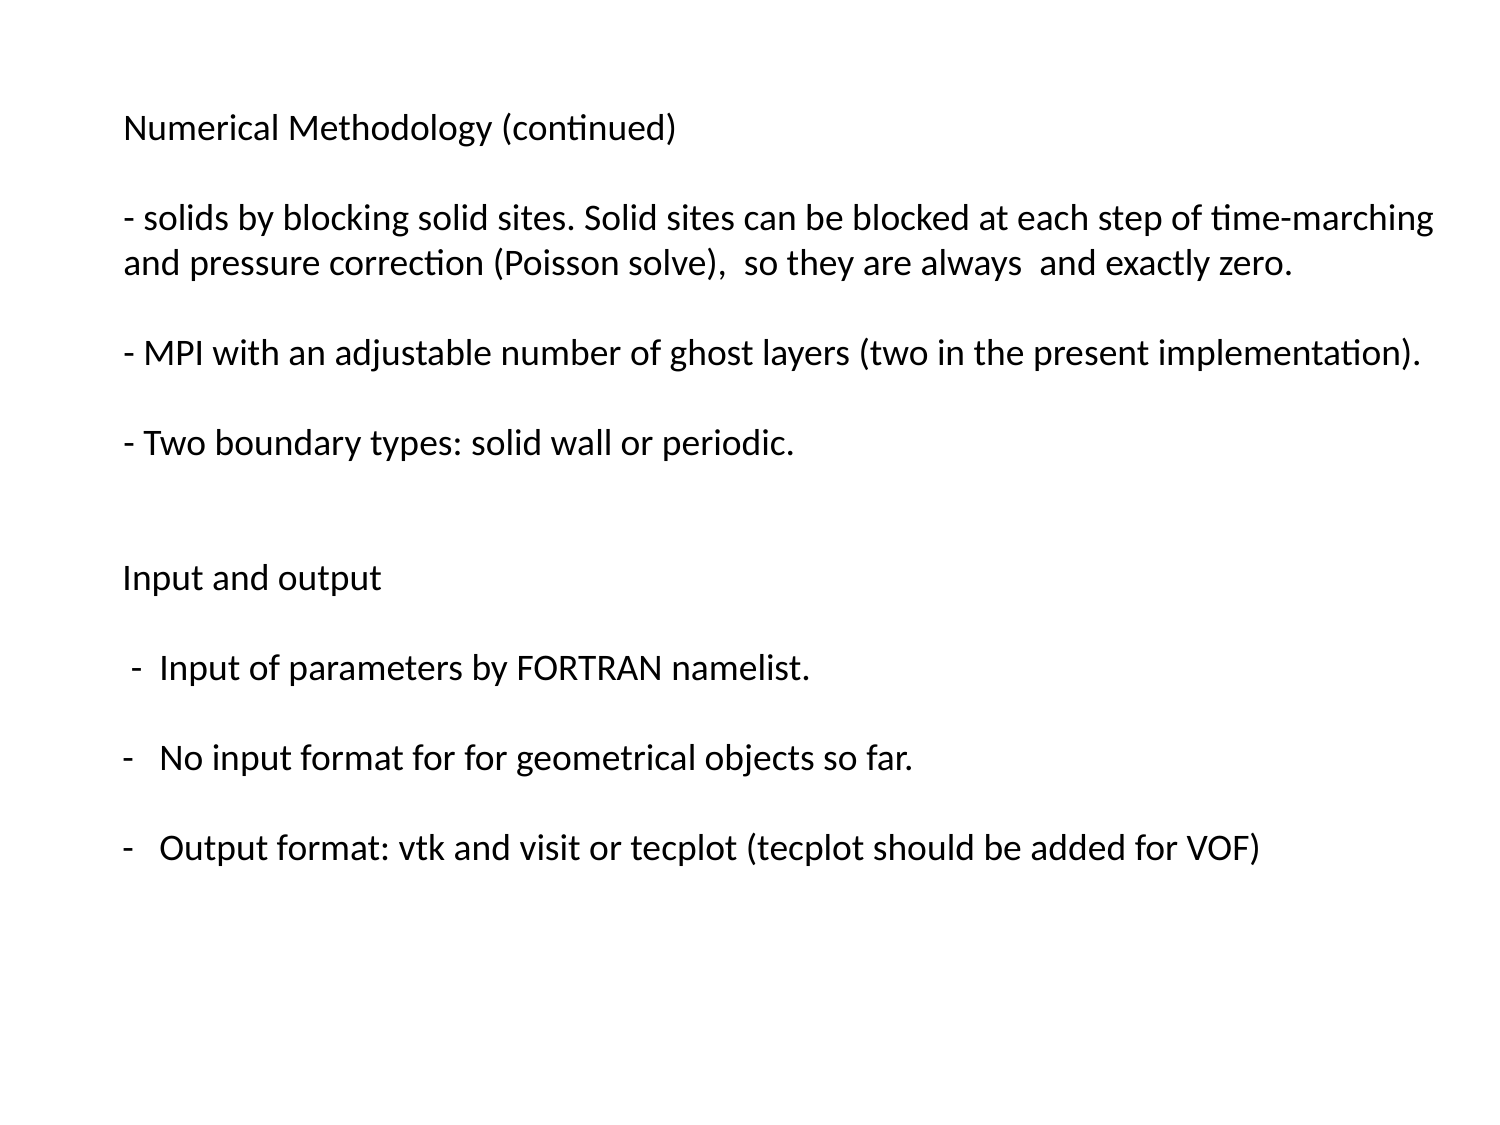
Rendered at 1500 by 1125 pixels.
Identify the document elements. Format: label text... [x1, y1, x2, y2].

text_box Input and output - Input of parameters by FORTRAN namelist. - No input format for for geometrical objects so far. - Output format: vtk and visit or tecplot (tecplot should be added for VOF) [107, 545, 1277, 875]
text_box Numerical Methodology (continued) - solids by blocking solid sites. Solid sites can be blocked at each step of time-marching and pressure correction (Poisson solve), so they are always and exactly zero. - MPI with an adjustable number of ghost layers (two in the present implementation). - Two boundary types: solid wall or periodic. [108, 95, 1451, 470]
